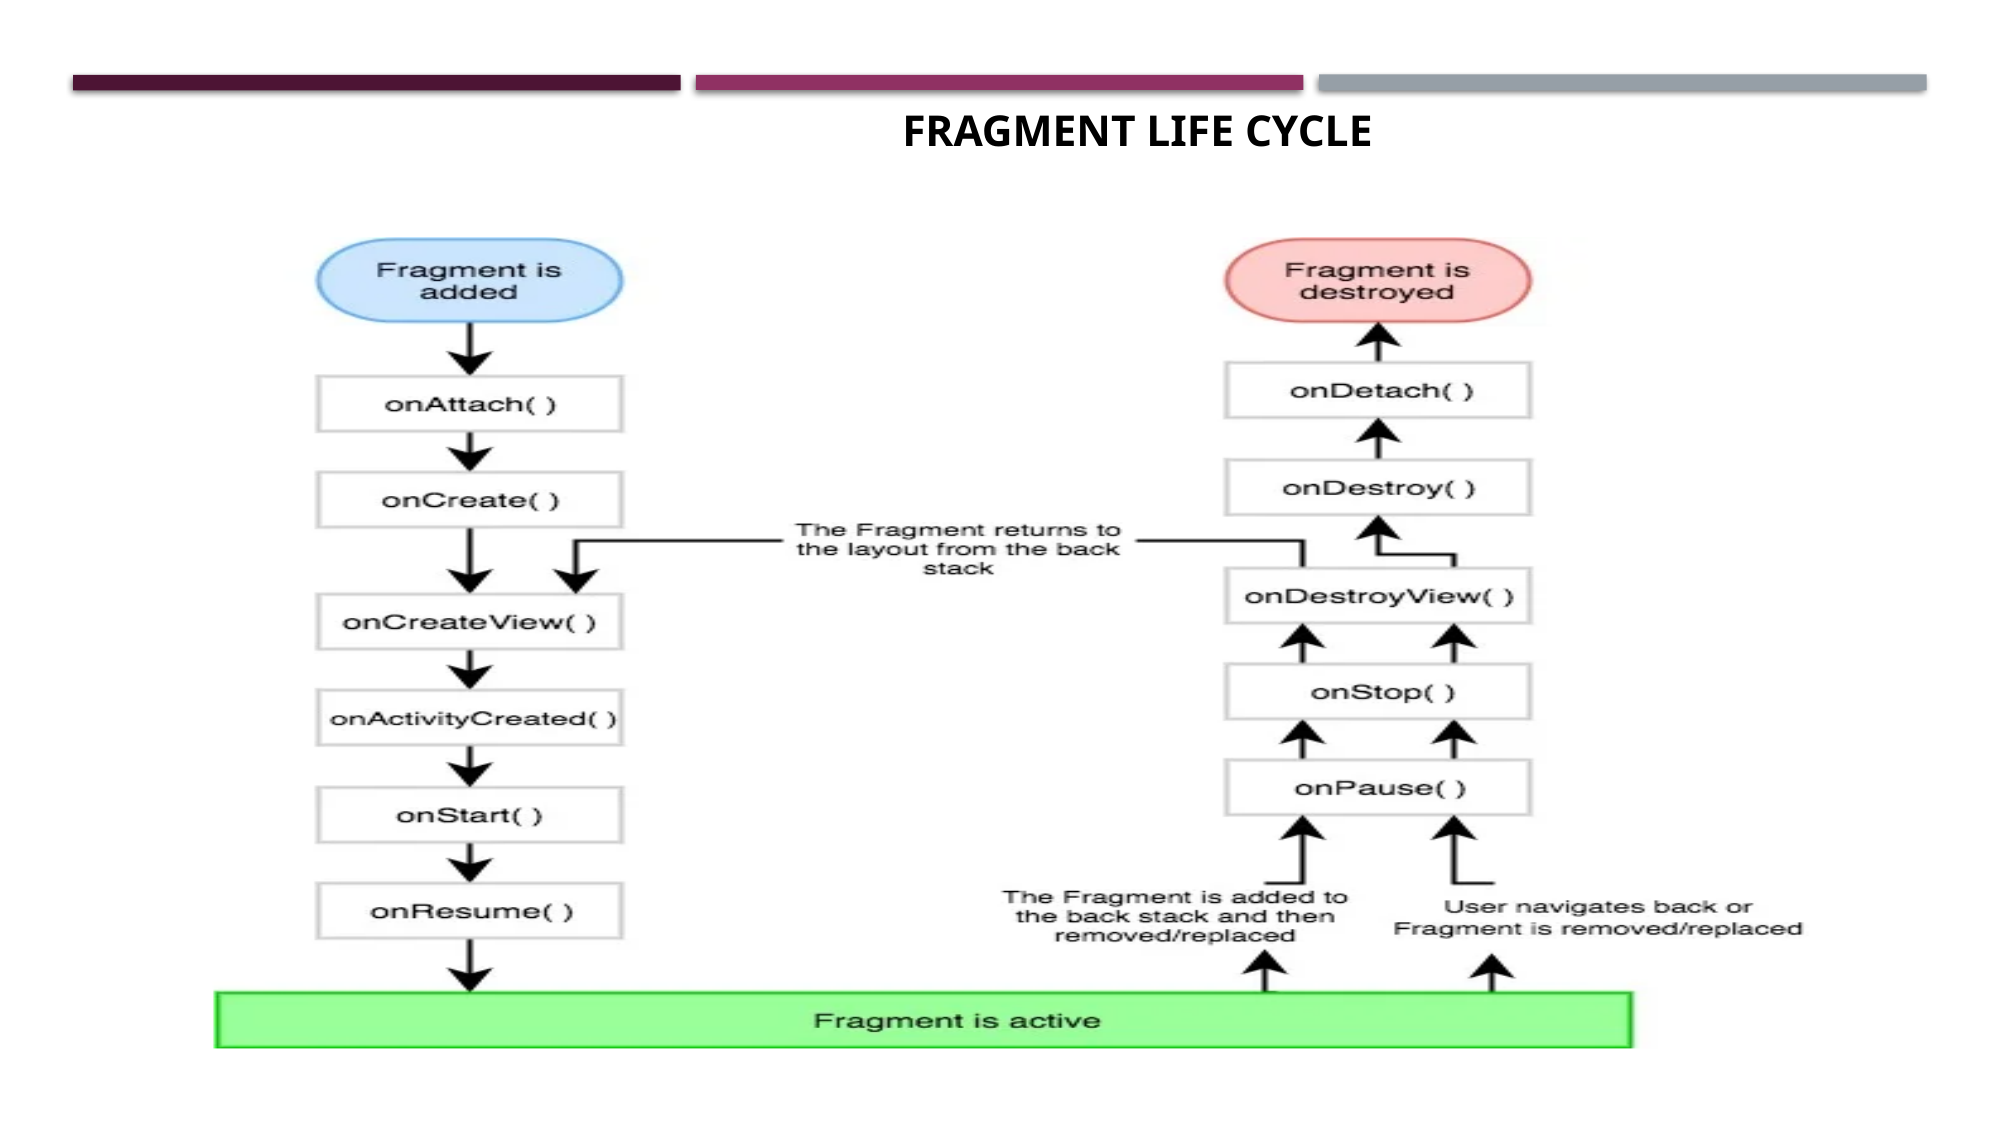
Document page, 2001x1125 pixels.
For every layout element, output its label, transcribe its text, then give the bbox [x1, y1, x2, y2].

text_box Fragment Life Cycle [274, 34, 2000, 178]
picture [106, 220, 1833, 1065]
